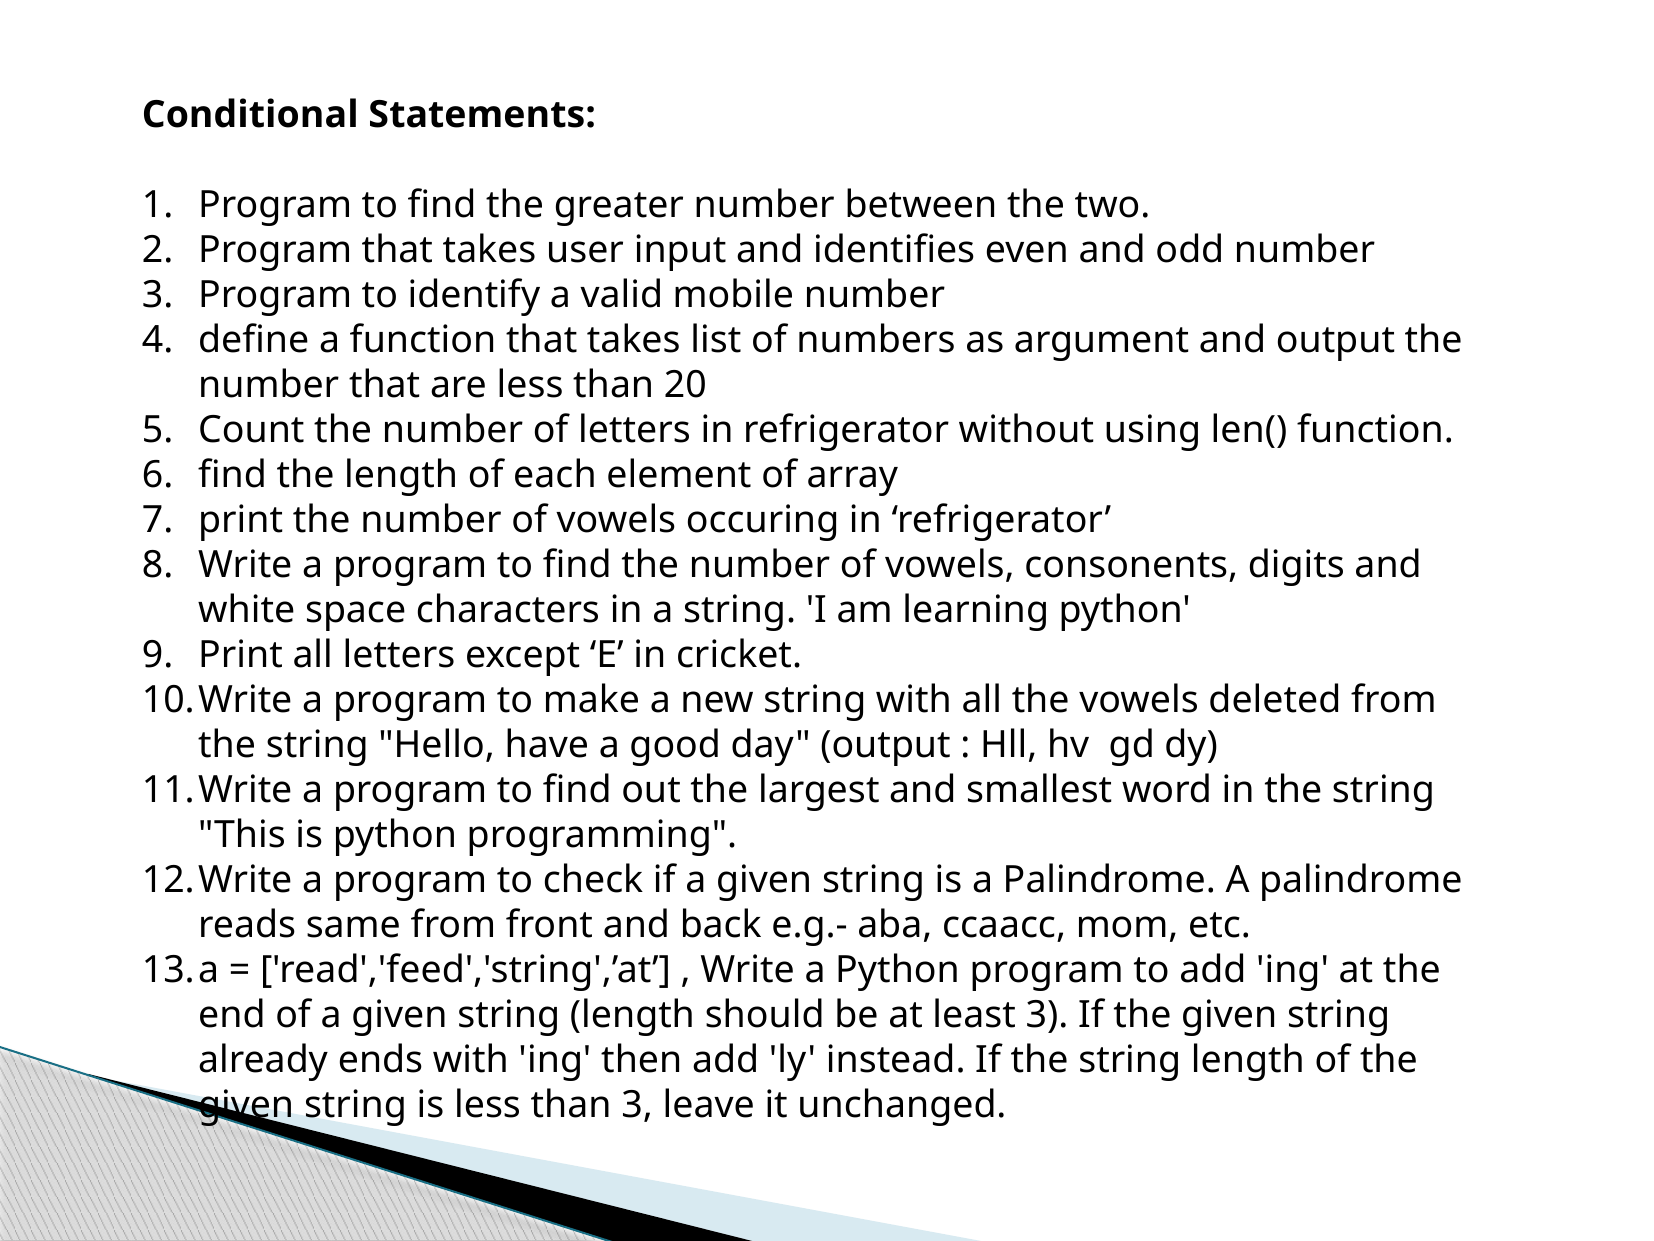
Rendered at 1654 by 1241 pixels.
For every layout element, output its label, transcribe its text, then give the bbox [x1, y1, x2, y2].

text_box Conditional Statements: Program to find the greater number between the two. Program that takes user input and identifies even and odd number Program to identify a valid mobile number define a function that takes list of numbers as argument and output the number that are less than 20 Count the number of letters in refrigerator without using len() function. find the length of each element of array print the number of vowels occuring in ‘refrigerator’ Write a program to find the number of vowels, consonents, digits and white space characters in a string. 'I am learning python' Print all letters except ‘E’ in cricket. Write a program to make a new string with all the vowels deleted from the string "Hello, have a good day" (output : Hll, hv gd dy) Write a program to find out the largest and smallest word in the string "This is python programming". Write a program to check if a given string is a Palindrome. A palindrome reads same from front and back e.g.- aba, ccaacc, mom, etc. a = ['read','feed','string',’at’] , Write a Python program to add 'ing' at the end of a given string (length should be at least 3). If the given string already ends with 'ing' then add 'ly' instead. If the string length of the given string is less than 3, leave it unchanged. [126, 82, 1502, 1241]
